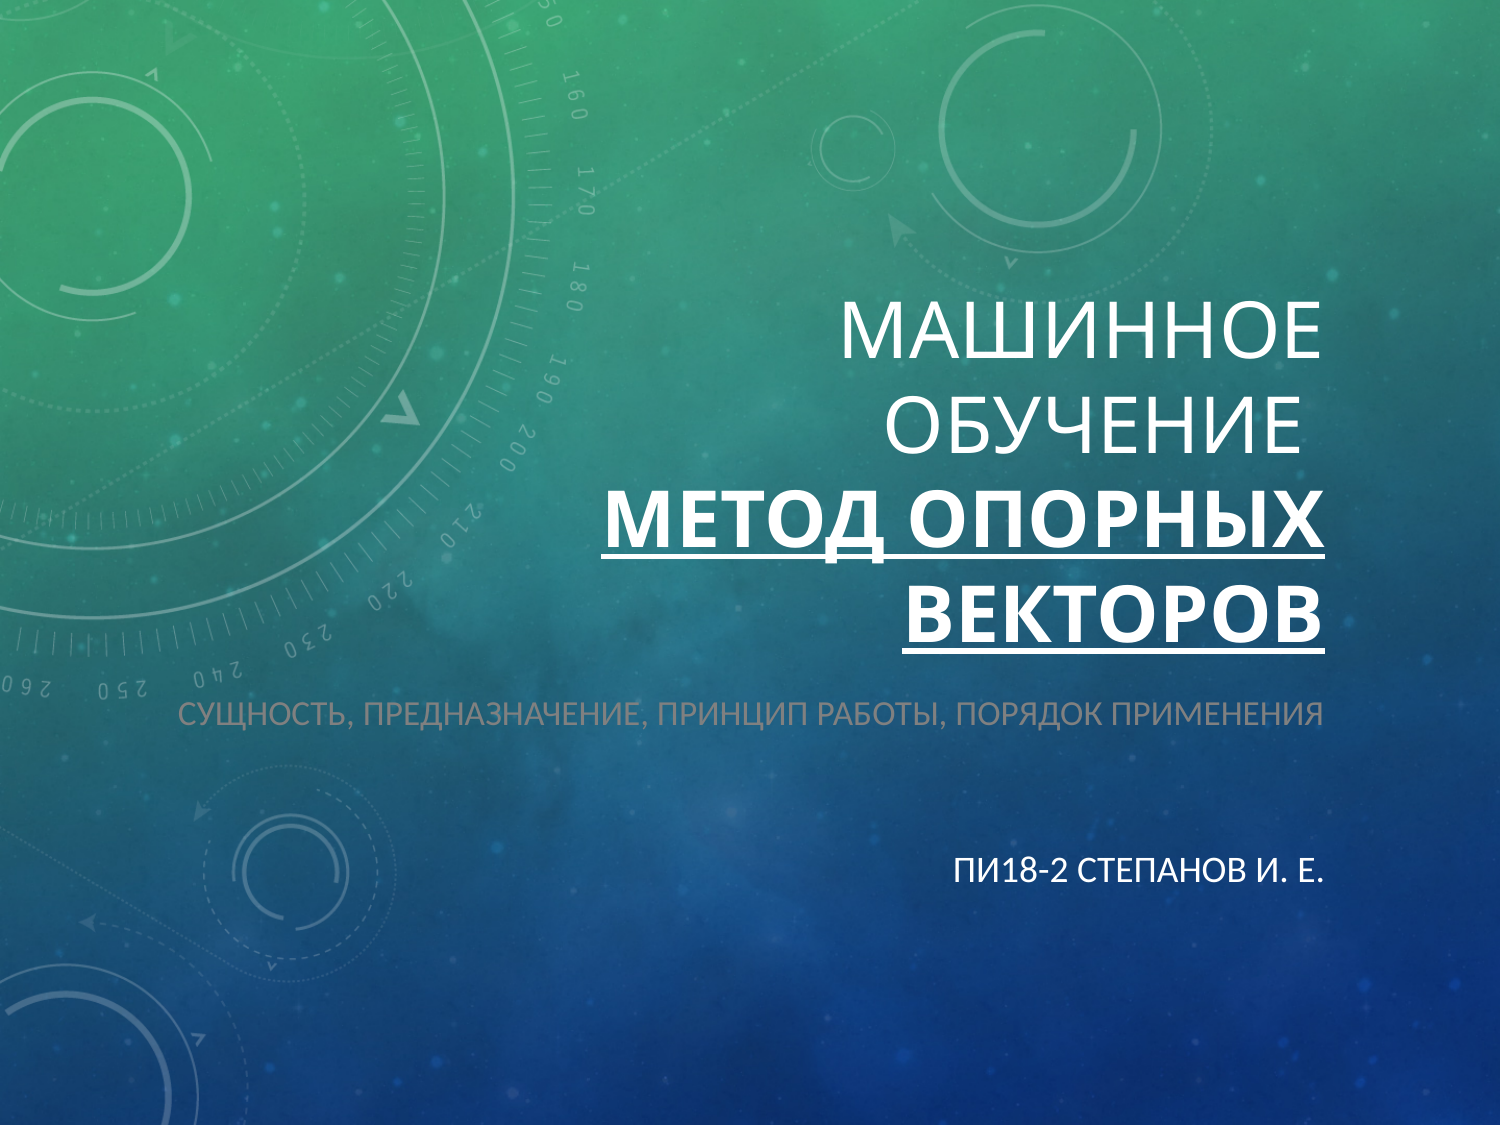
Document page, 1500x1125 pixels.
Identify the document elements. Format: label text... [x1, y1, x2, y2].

picture [0, 0, 1500, 1125]
subtitle СУЩНОСТЬ, ПРЕДНАЗНАЧЕНИЕ, ПРИНЦИП РАБОТЫ, ПОРЯДОК ПРИМЕНЕНИЯ [159, 682, 1341, 752]
text_box ПИ18-2 Степанов и. е. [159, 837, 1341, 907]
title Машинное обучение Метод опорных векторов [402, 268, 1341, 666]
